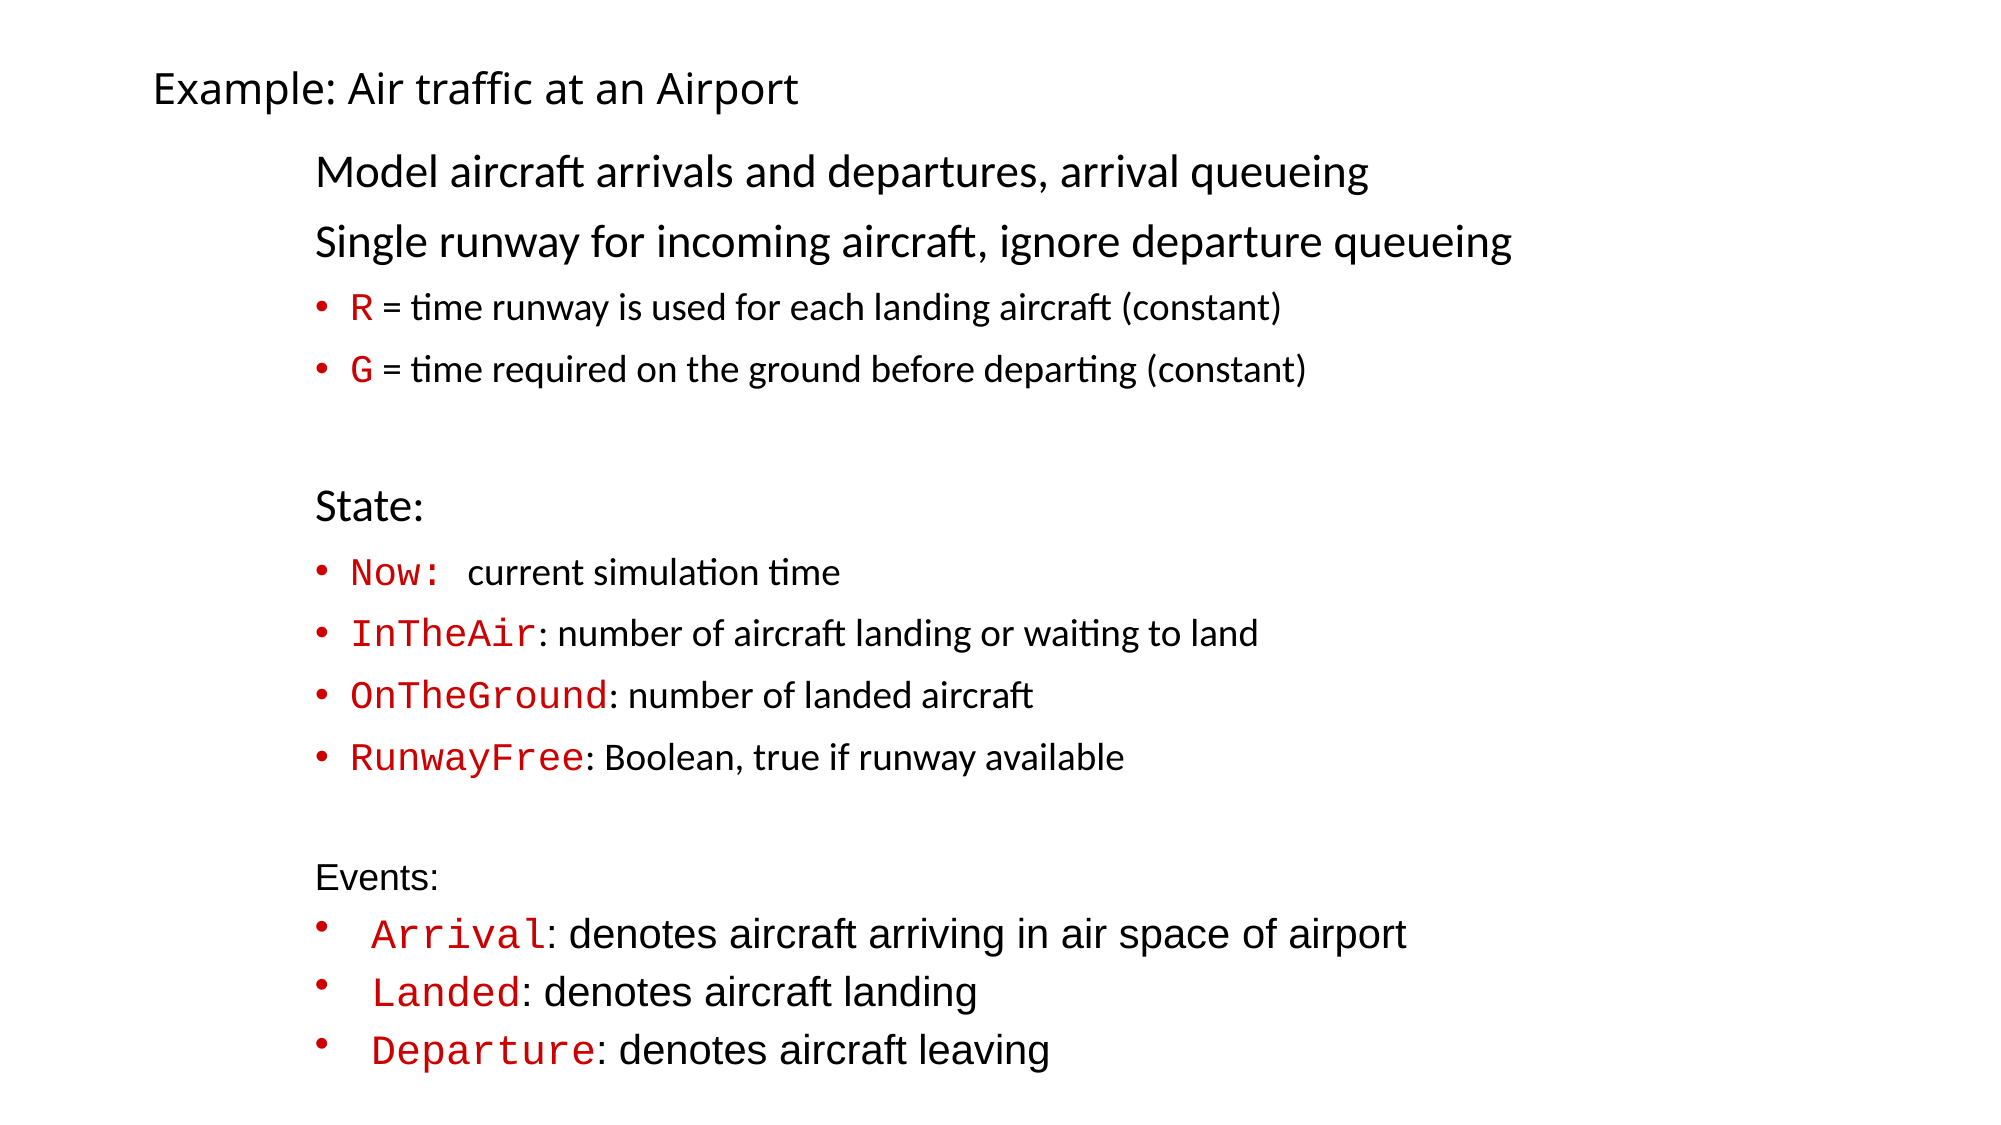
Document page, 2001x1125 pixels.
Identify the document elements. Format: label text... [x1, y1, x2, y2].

title Example: Air traffic at an Airport [137, 59, 1863, 122]
list Model aircraft arrivals and departures, arrival queueing Single runway for incoming aircraft, ignore departure queueing R = time runway is used for each landing aircraft (constant) G = time required on the ground before departing (constant) State: Now: current simulation time InTheAir: number of aircraft landing or waiting to land OnTheGround: number of landed aircraft RunwayFree: Boolean, true if runway available [300, 139, 1713, 789]
text_box Events: Arrival: denotes aircraft arriving in air space of airport Landed: denotes aircraft landing Departure: denotes aircraft leaving [299, 845, 1713, 1081]
